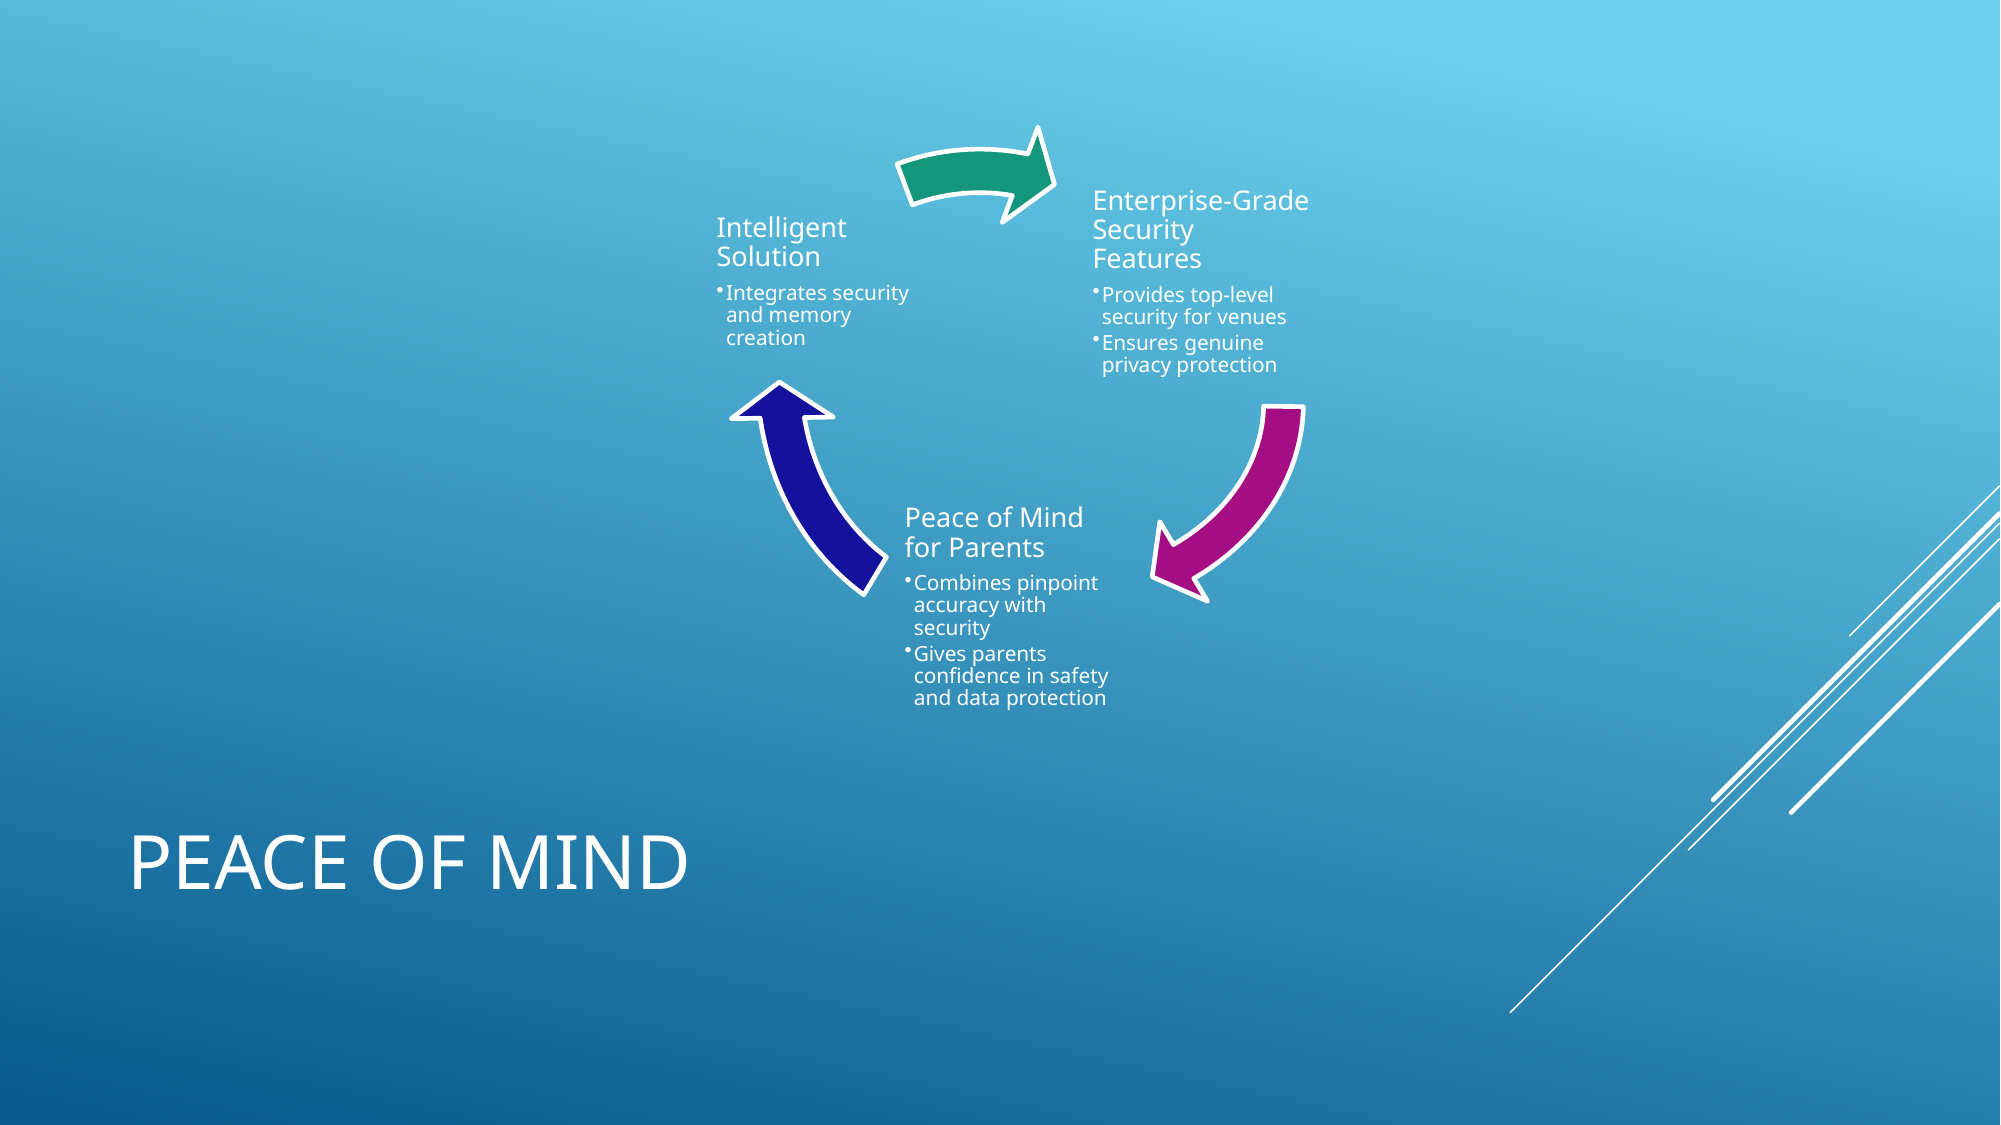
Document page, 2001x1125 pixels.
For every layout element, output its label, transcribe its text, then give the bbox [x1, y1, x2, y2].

title Peace of Mind [112, 736, 1513, 984]
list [125, 126, 1902, 720]
